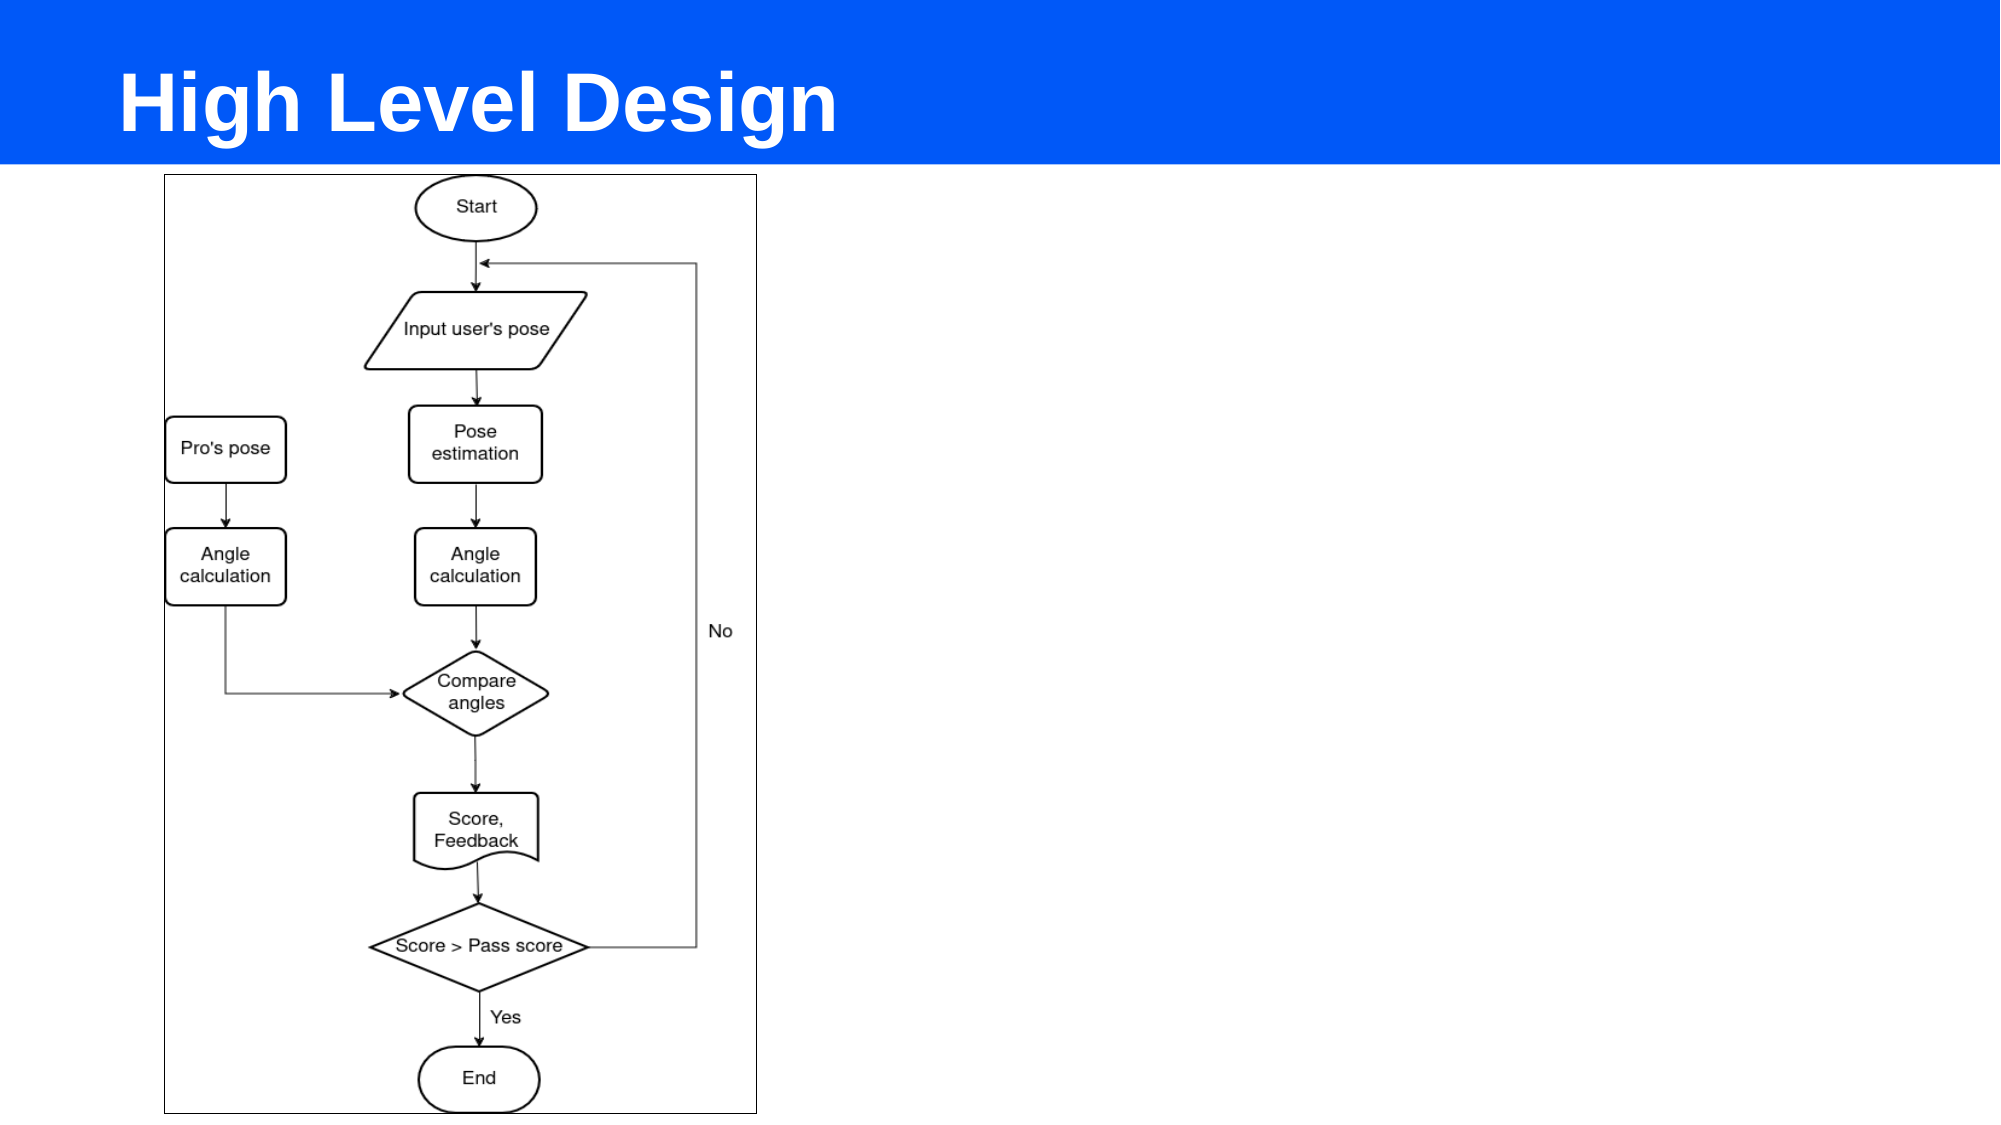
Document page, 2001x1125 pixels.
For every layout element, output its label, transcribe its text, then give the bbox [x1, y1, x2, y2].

text_box High Level Design [104, 40, 1561, 156]
picture [164, 174, 758, 1114]
